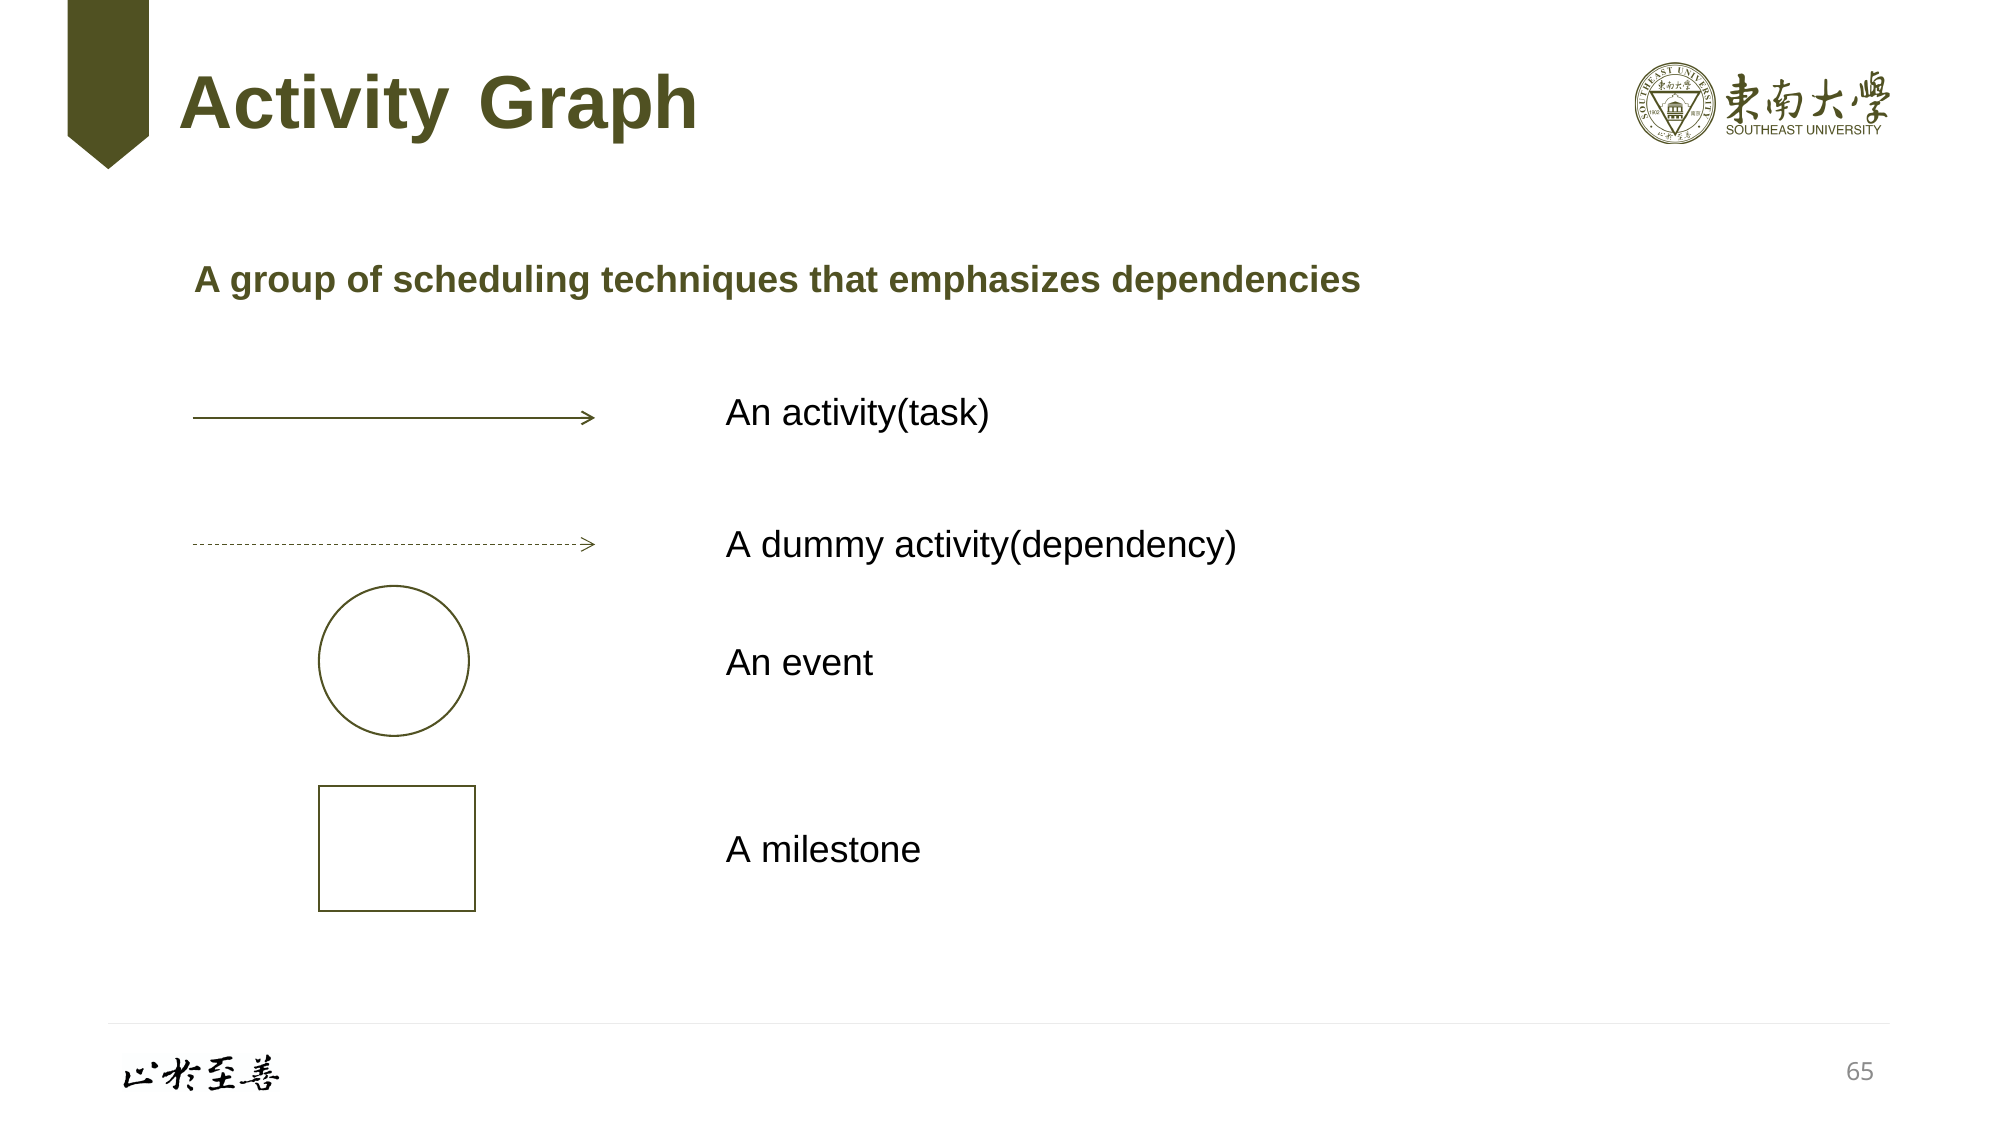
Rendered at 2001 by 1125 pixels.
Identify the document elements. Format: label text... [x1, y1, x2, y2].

text_box A dummy activity(dependency) [711, 512, 1711, 573]
text_box An activity(task) [710, 380, 1186, 440]
slide_number 65 [1439, 1042, 1890, 1103]
text_box A group of scheduling techniques that emphasizes dependencies [178, 247, 1782, 308]
text_box [318, 785, 476, 912]
picture [122, 1053, 280, 1092]
text_box [317, 584, 470, 737]
text_box A milestone [711, 817, 1711, 878]
title Activity Graph [178, 39, 1519, 169]
text_box An event [711, 630, 1711, 691]
